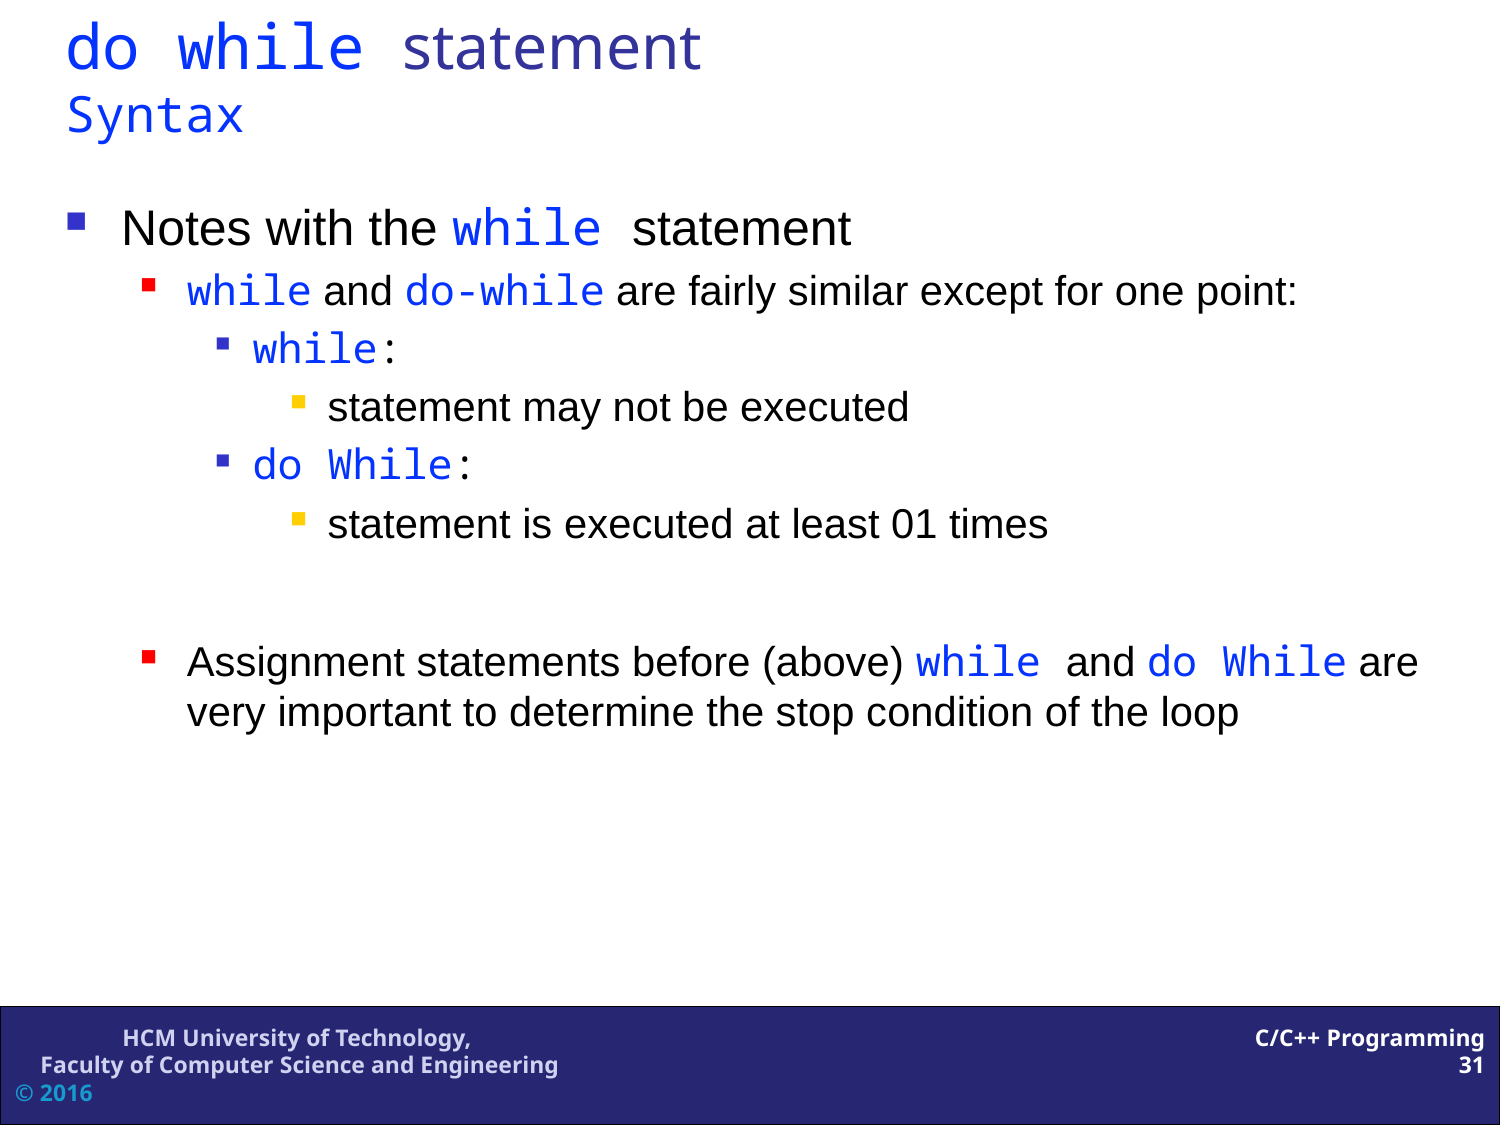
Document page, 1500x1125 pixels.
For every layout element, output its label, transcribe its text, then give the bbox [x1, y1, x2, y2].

list Notes with the while statement while and do-while are fairly similar except for one point: while: statement may not be executed do While: statement is executed at least 01 times Assignment statements before (above) while and do While are very important to determine the stop condition of the loop [50, 187, 1463, 1000]
title do while statement Syntax [50, 12, 1463, 150]
